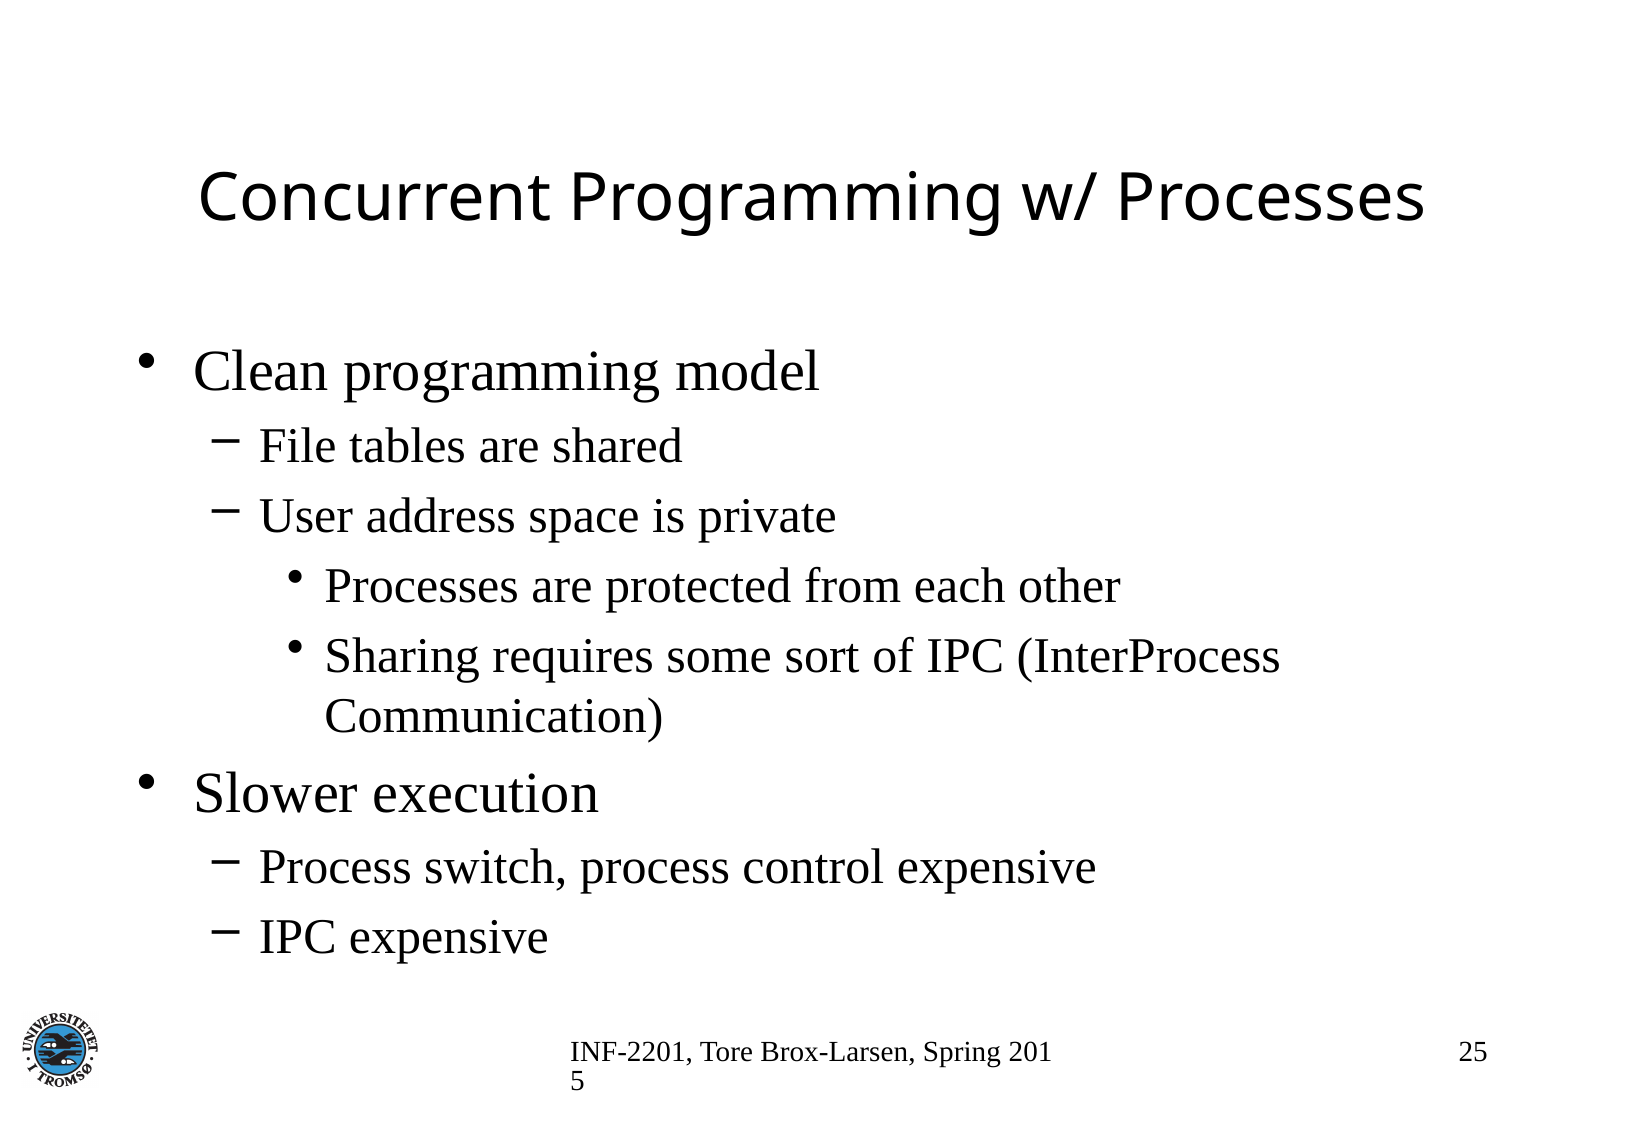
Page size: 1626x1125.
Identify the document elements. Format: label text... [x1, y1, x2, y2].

title Concurrent Programming w/ Processes [121, 99, 1504, 288]
footer INF-2201, Tore Brox-Larsen, Spring 2015 [554, 1024, 1071, 1101]
list Clean programming model File tables are shared User address space is private Processes are protected from each other Sharing requires some sort of IPC (InterProcess Communication) Slower execution Process switch, process control expensive IPC expensive [121, 324, 1504, 1001]
picture [21, 1011, 99, 1088]
slide_number 25 [1164, 1024, 1504, 1101]
